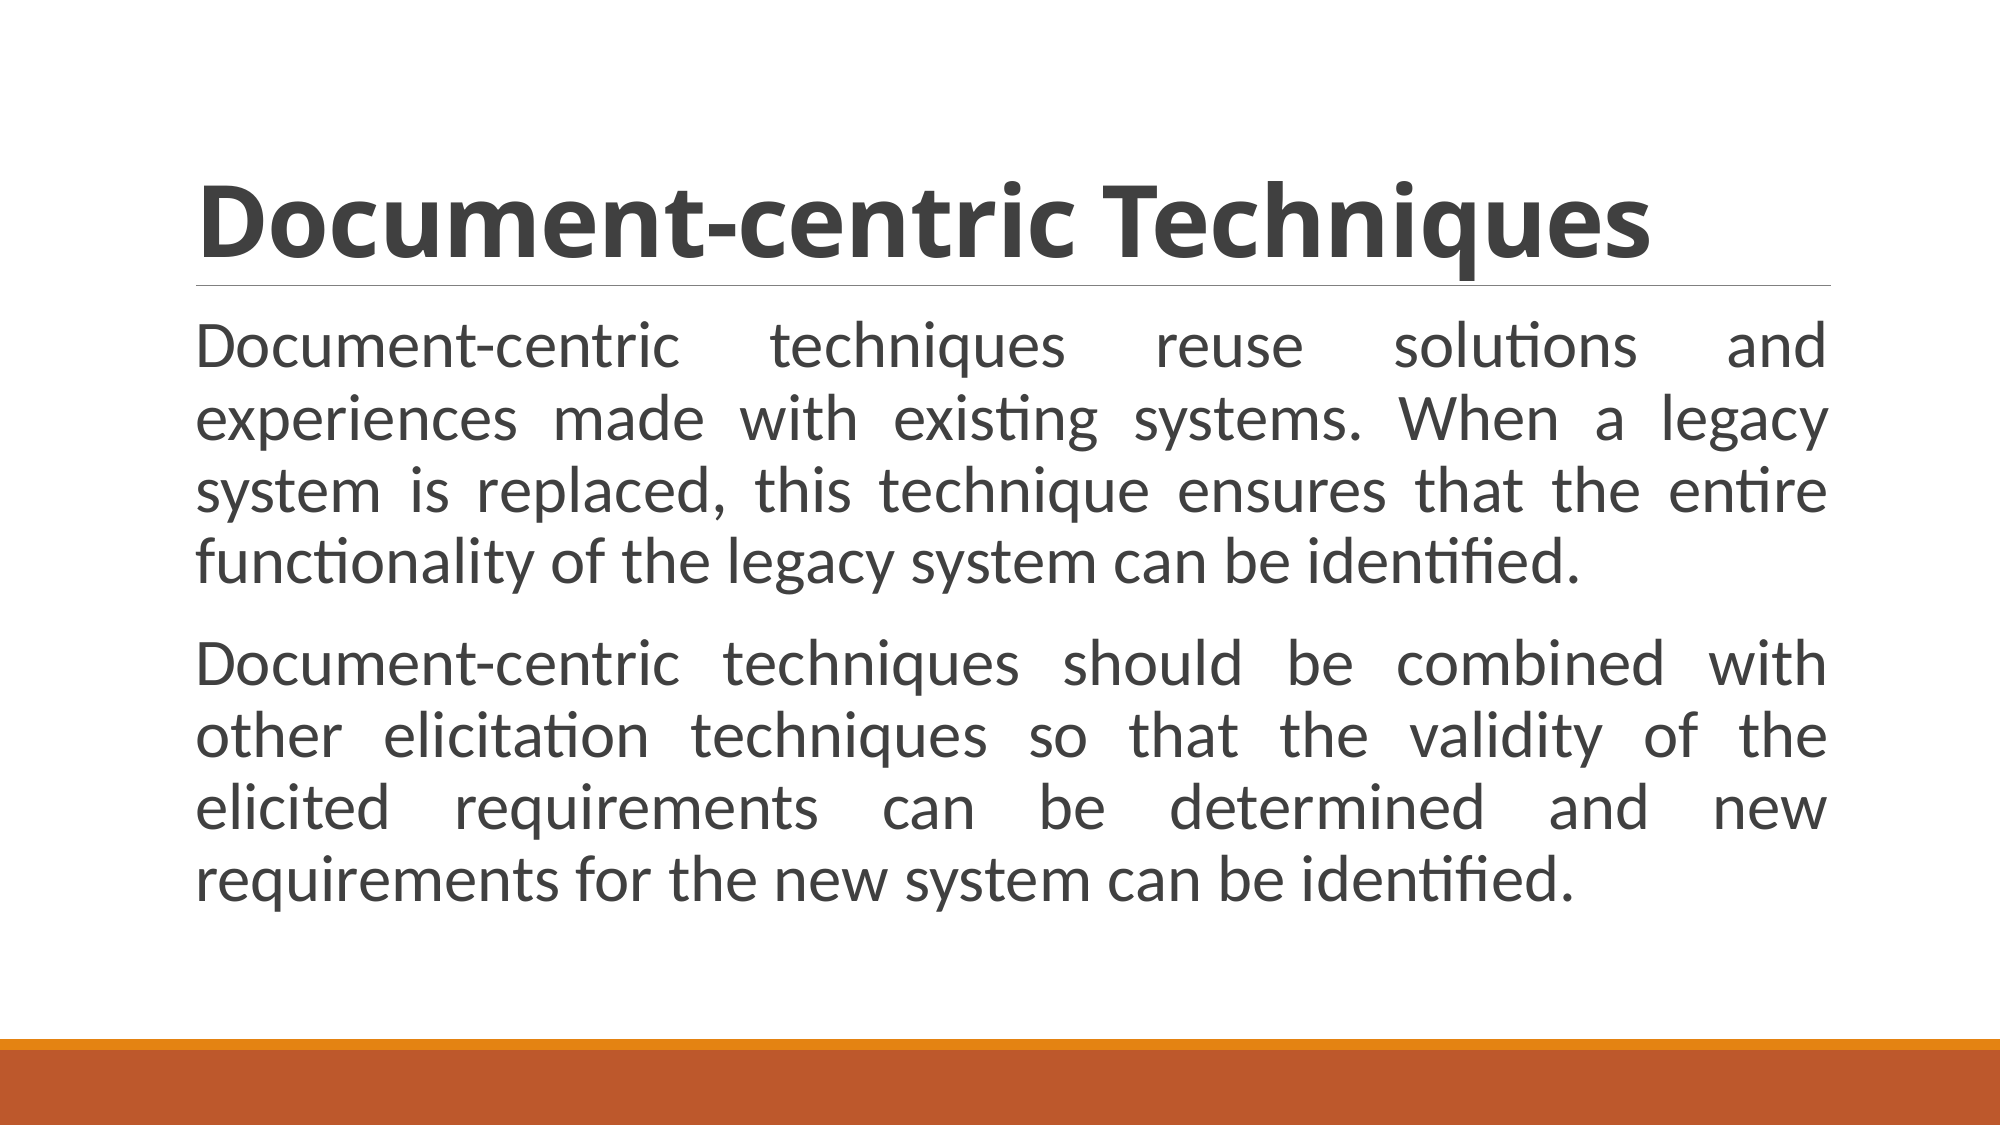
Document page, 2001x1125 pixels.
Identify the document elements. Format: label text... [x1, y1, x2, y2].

list Document-centric techniques reuse solutions and experiences made with existing systems. When a legacy system is replaced, this technique ensures that the entire functionality of the legacy system can be identified. Document-centric techniques should be combined with other elicitation techniques so that the validity of the elicited requirements can be determined and new requirements for the new system can be identified. [180, 302, 1830, 963]
title Document-centric Techniques [180, 47, 1830, 285]
